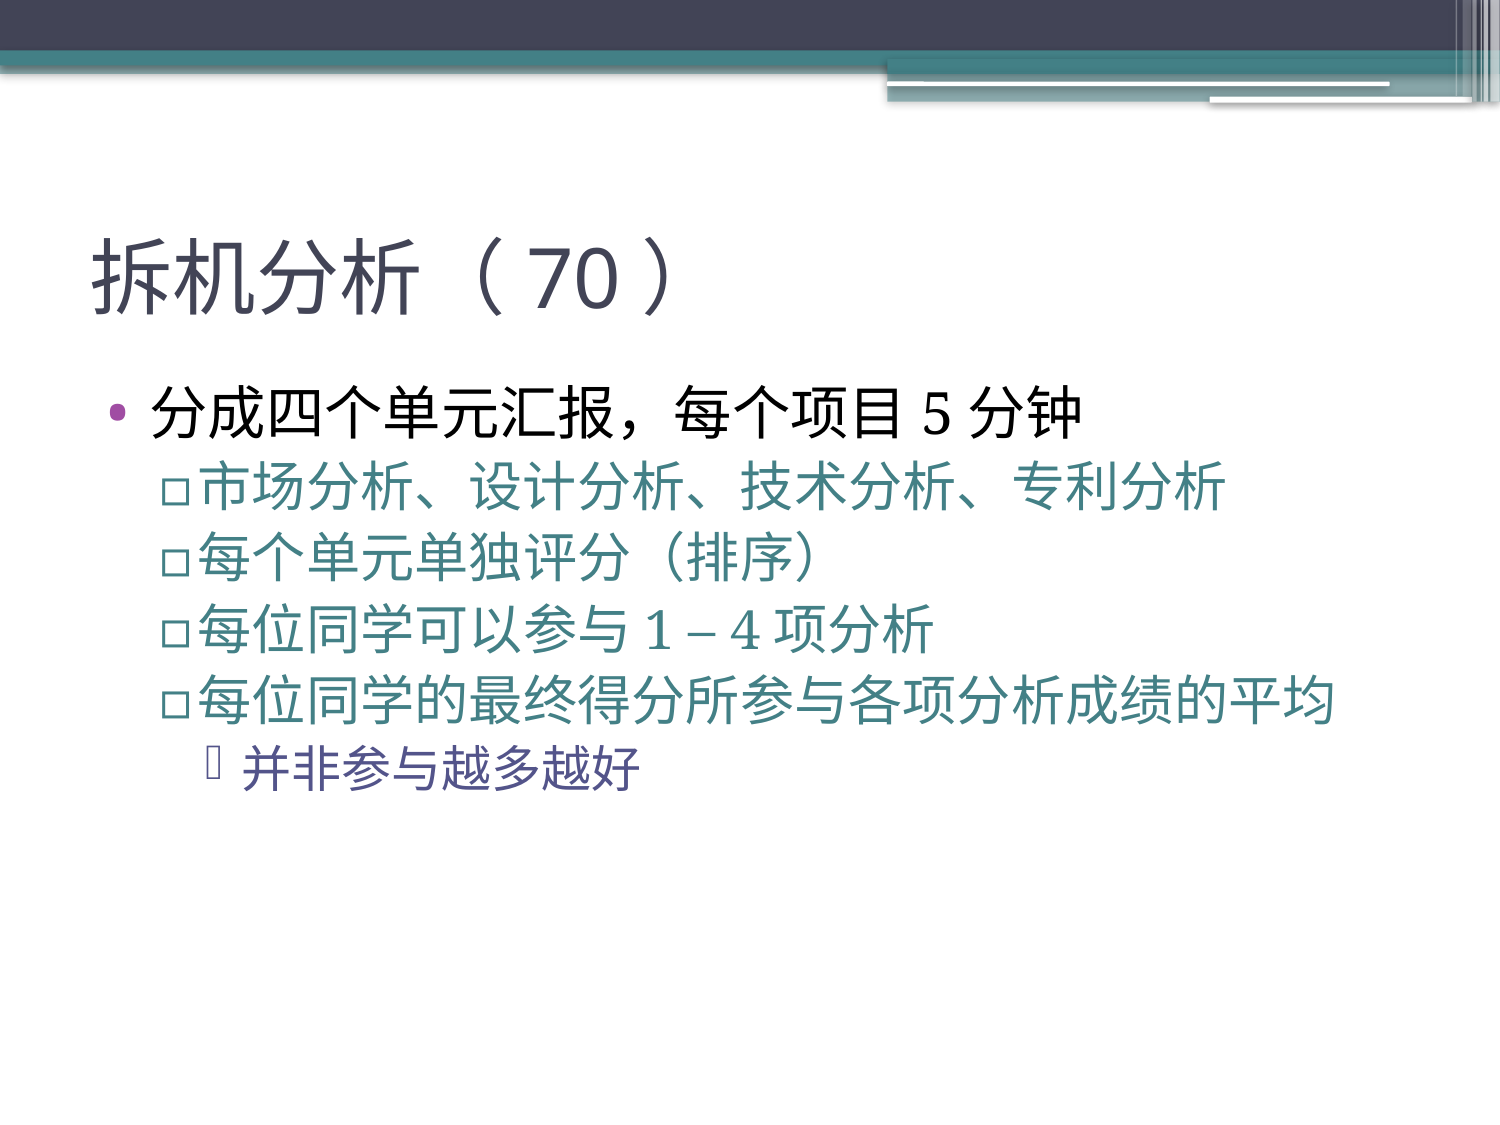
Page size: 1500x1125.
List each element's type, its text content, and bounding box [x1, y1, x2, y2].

title 拆机分析（70） [75, 187, 1425, 363]
list 分成四个单元汇报，每个项目5分钟 市场分析、设计分析、技术分析、专利分析 每个单元单独评分（排序） 每位同学可以参与1 – 4项分析 每位同学的最终得分所参与各项分析成绩的平均 并非参与越多越好 [75, 368, 1425, 1079]
